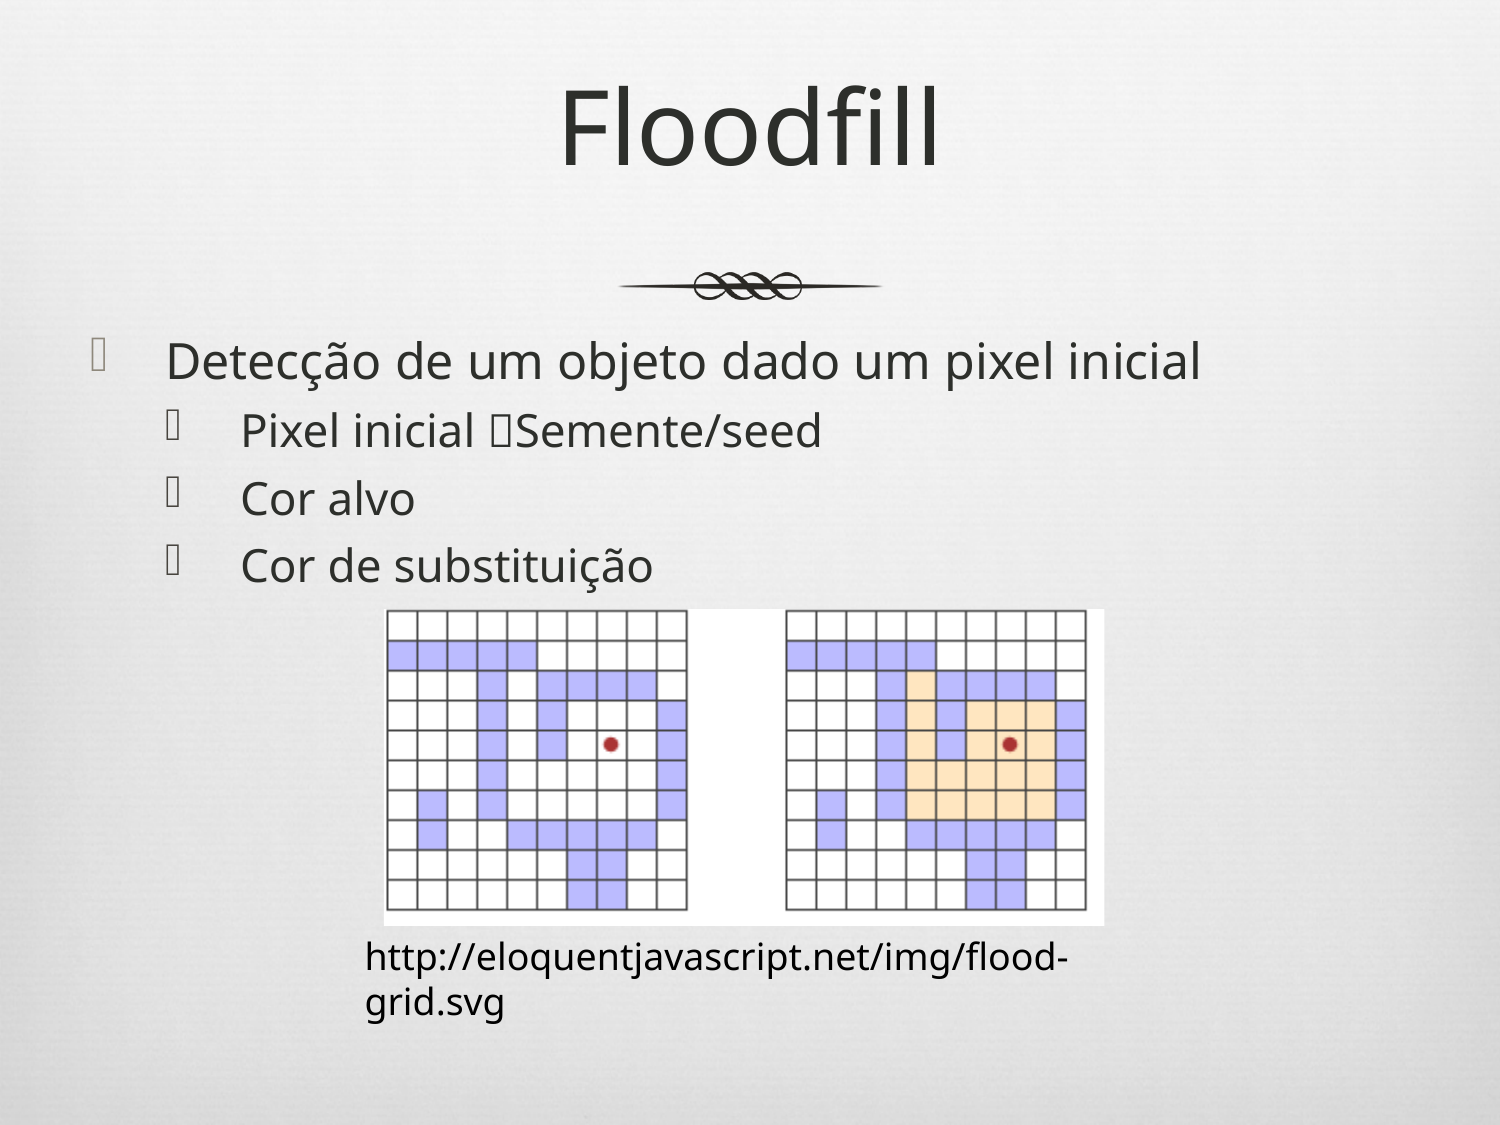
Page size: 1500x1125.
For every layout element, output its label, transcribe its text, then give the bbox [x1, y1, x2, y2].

text_box http://eloquentjavascript.net/img/flood-grid.svg [349, 925, 1151, 1031]
picture [615, 272, 885, 300]
title Floodfill [112, 11, 1388, 236]
list Detecção de um objeto dado um pixel inicial Pixel inicial Semente/seed Cor alvo Cor de substituição [75, 322, 1425, 693]
picture [383, 609, 1105, 927]
